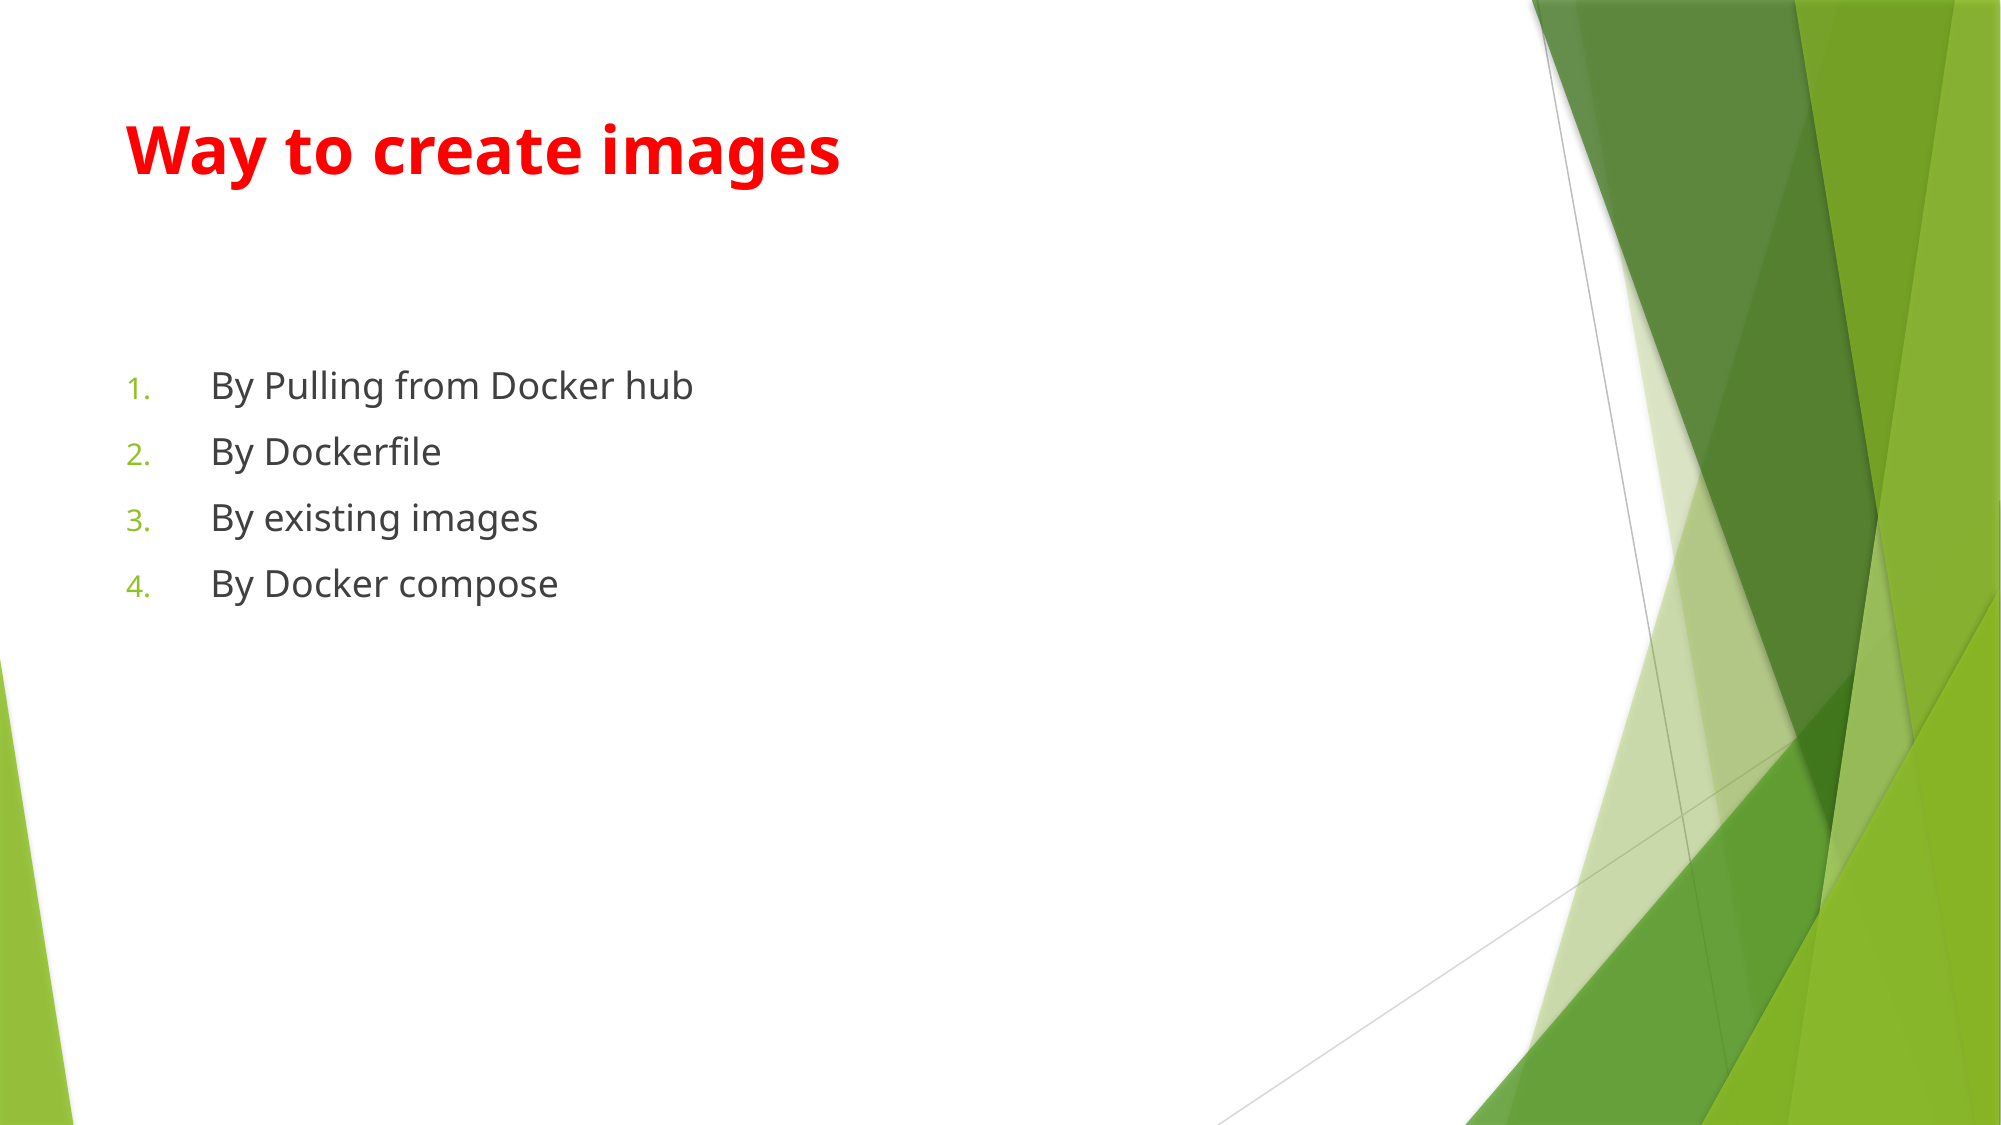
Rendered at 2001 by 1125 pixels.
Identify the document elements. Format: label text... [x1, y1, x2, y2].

title Way to create images [111, 99, 1522, 317]
list By Pulling from Docker hub By Dockerfile By existing images By Docker compose [111, 354, 1522, 992]
